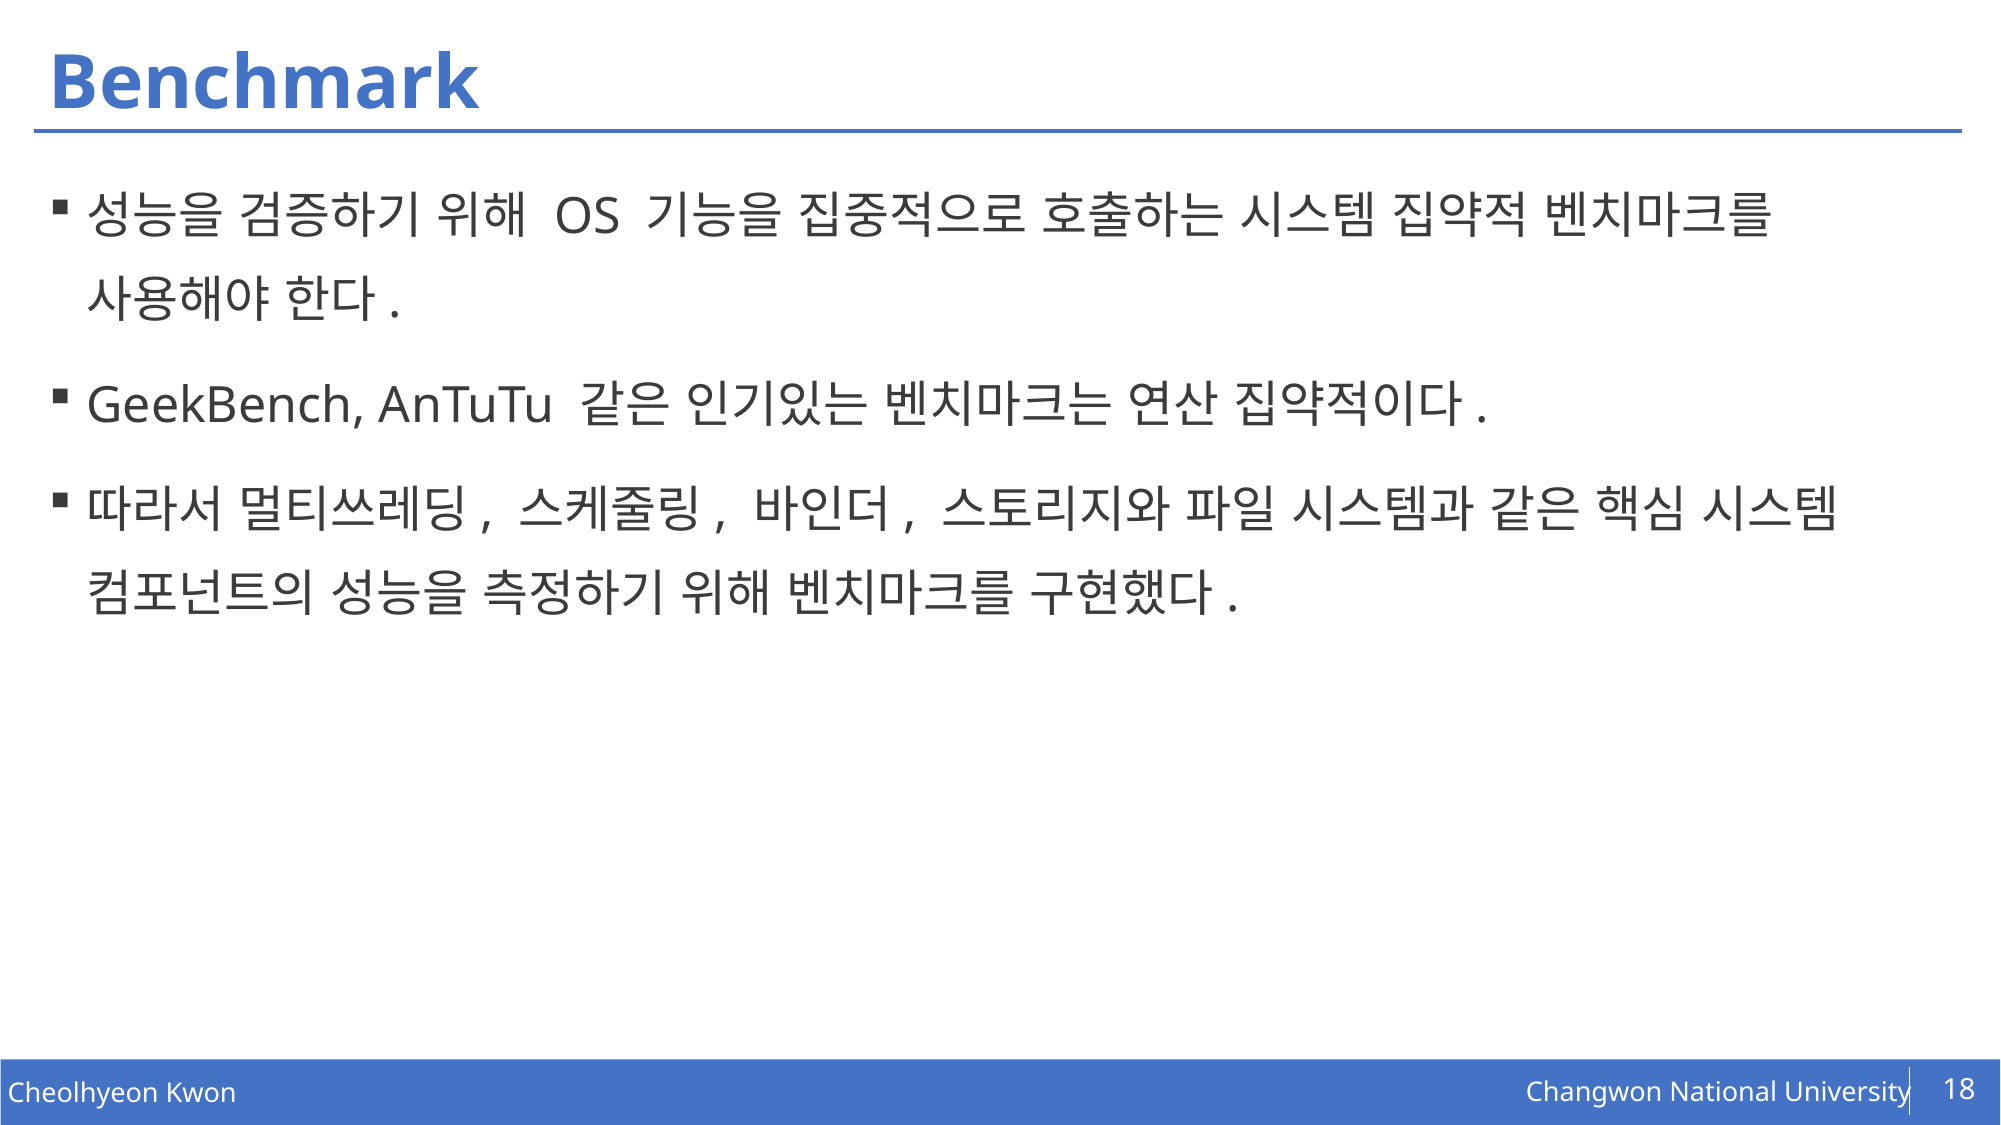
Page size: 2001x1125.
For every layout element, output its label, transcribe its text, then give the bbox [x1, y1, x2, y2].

title Benchmark [33, 27, 1963, 143]
list 성능을 검증하기 위해 OS 기능을 집중적으로 호출하는 시스템 집약적 벤치마크를 사용해야 한다. GeekBench, AnTuTu 같은 인기있는 벤치마크는 연산 집약적이다. 따라서 멀티쓰레딩, 스케줄링, 바인더, 스토리지와 파일 시스템과 같은 핵심 시스템 컴포넌트의 성능을 측정하기 위해 벤치마크를 구현했다. [33, 152, 1963, 997]
slide_number 18 [1922, 1060, 1996, 1121]
